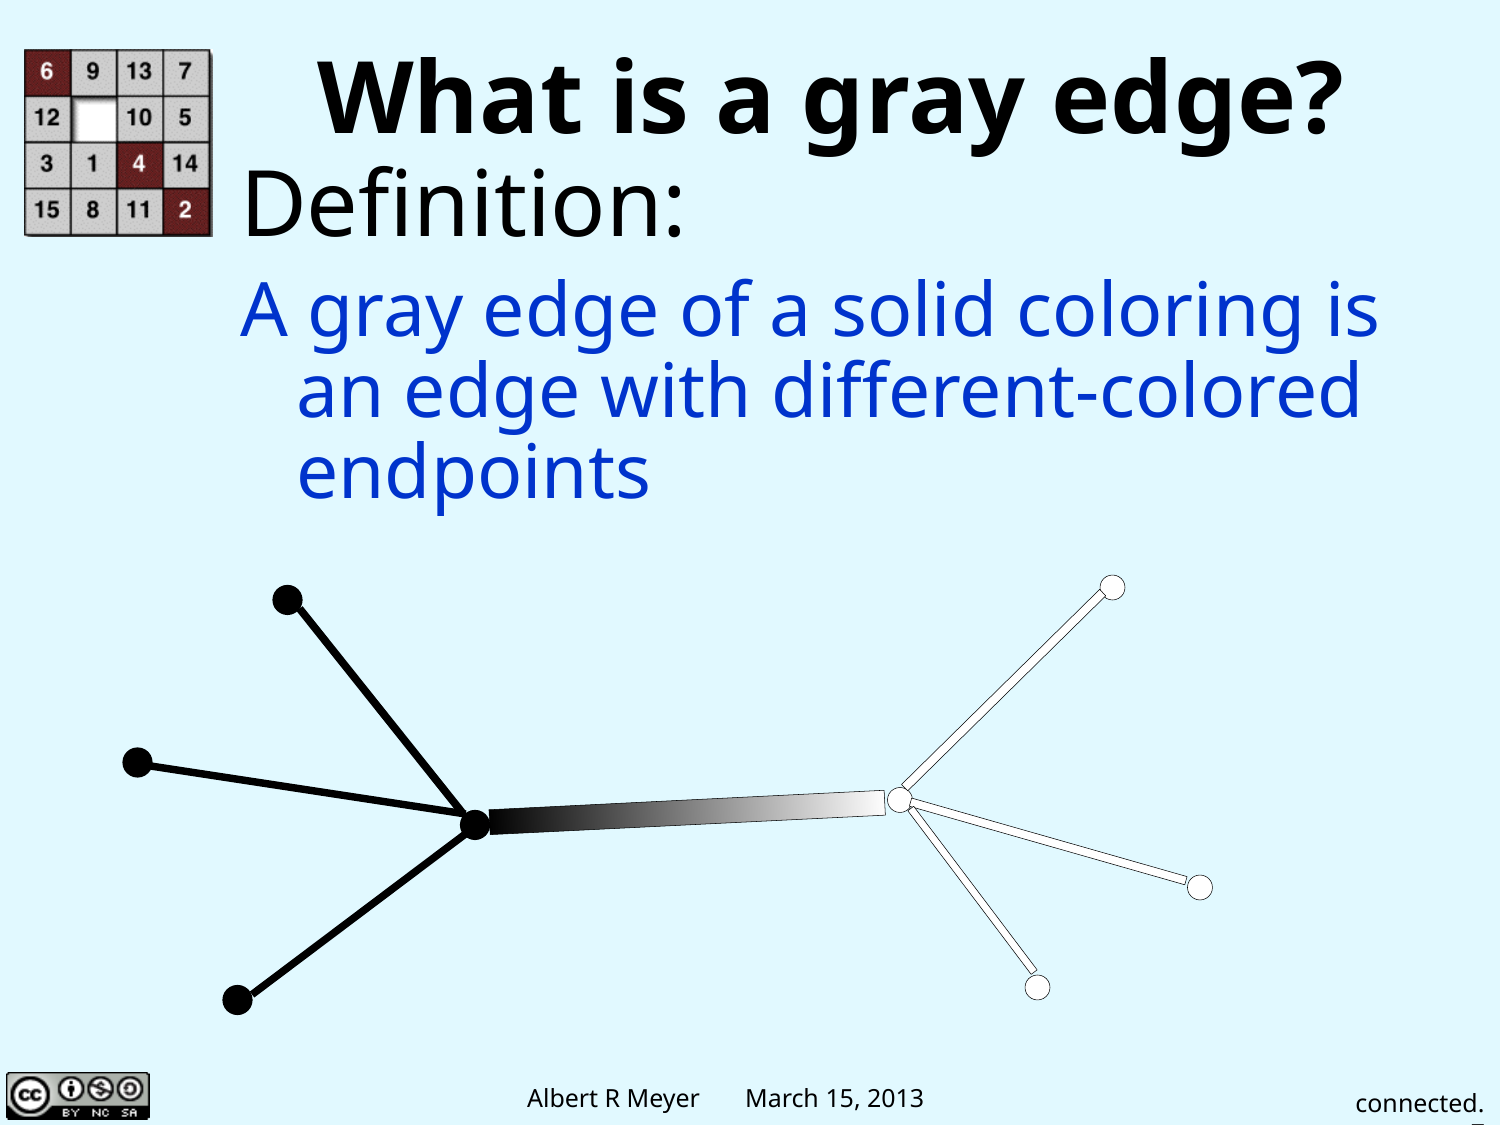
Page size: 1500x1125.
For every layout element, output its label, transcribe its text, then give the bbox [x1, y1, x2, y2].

slide_number connected.7 [1327, 1079, 1500, 1125]
text_box [225, 987, 250, 1013]
title What is a gray edge? [249, 12, 1413, 176]
text_box [887, 787, 913, 813]
text_box [901, 589, 1106, 791]
text_box [275, 587, 301, 613]
text_box [488, 790, 886, 835]
text_box [1100, 575, 1126, 601]
text_box [249, 824, 477, 998]
list Definition: A gray edge of a solid coloring is an edge with different-colored endpoints [224, 149, 1451, 538]
picture [6, 1072, 150, 1120]
text_box [907, 806, 1038, 975]
text_box [1025, 975, 1051, 1000]
text_box [909, 798, 1188, 885]
text_box [150, 762, 467, 818]
text_box [125, 750, 151, 775]
text_box [462, 812, 488, 838]
picture [24, 49, 213, 237]
text_box [296, 606, 466, 810]
text_box [1187, 875, 1213, 901]
